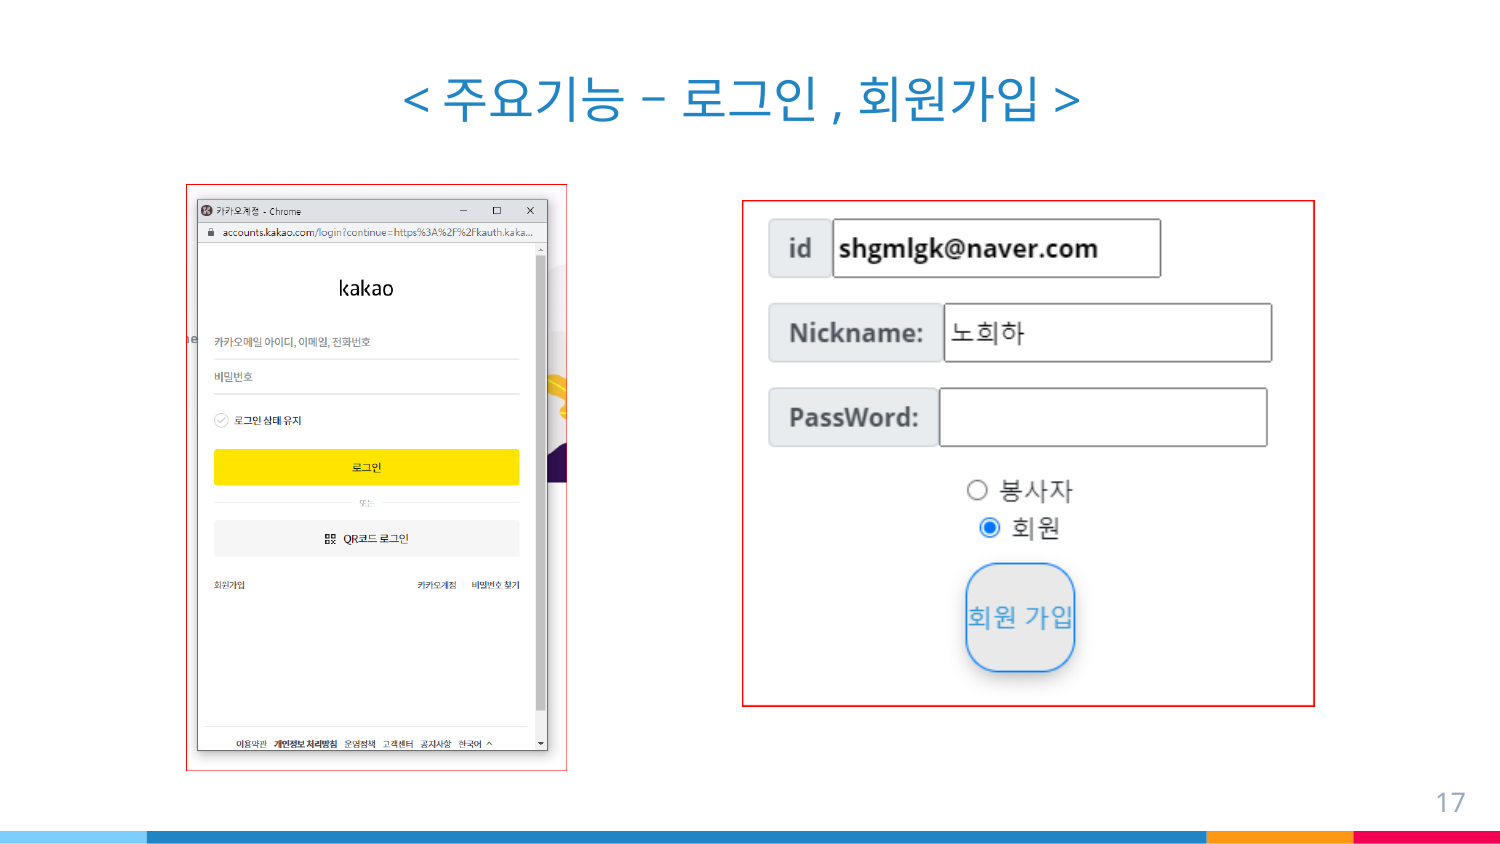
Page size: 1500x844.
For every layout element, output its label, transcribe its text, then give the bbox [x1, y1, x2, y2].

text_box <주요기능 – 로그인,회원가입> [0, 60, 1493, 136]
picture [186, 183, 567, 771]
slide_number 17 [1391, 770, 1482, 822]
picture [741, 200, 1315, 707]
